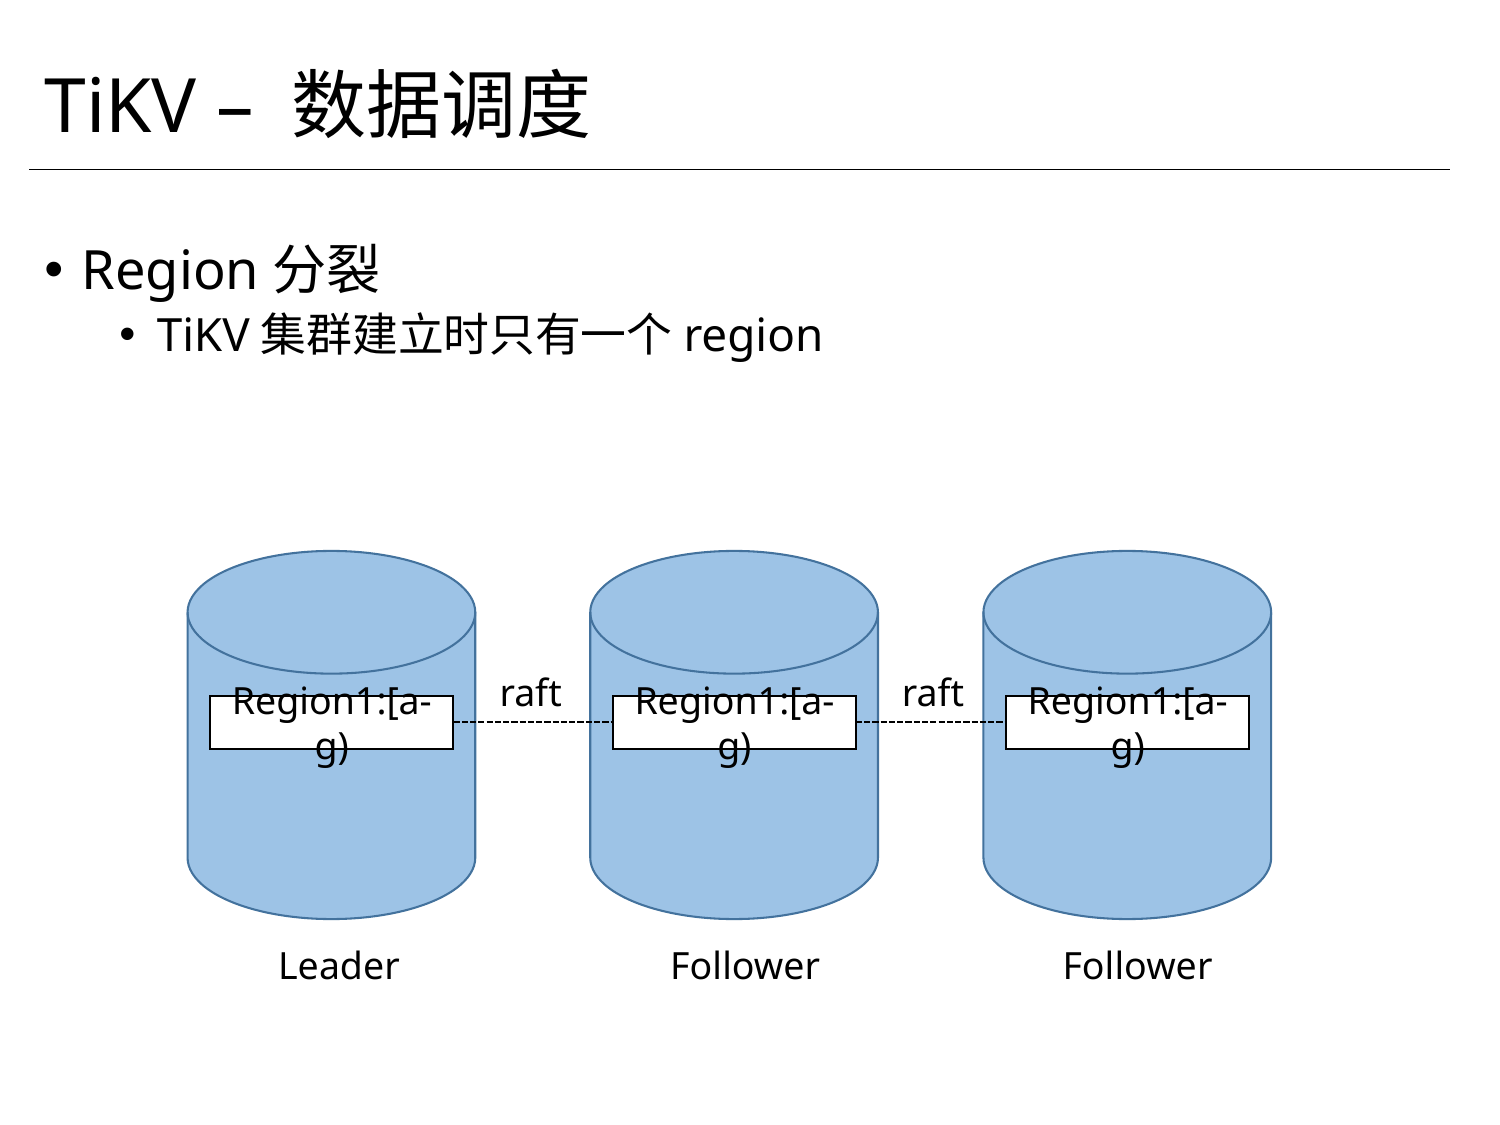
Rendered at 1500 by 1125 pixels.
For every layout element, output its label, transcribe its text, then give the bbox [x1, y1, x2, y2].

text_box Region1:[a-g) [612, 695, 857, 750]
title TiKV – 数据调度 [29, 0, 1324, 218]
text_box [186, 549, 477, 921]
text_box Region1:[a-g) [209, 695, 454, 750]
text_box raft [484, 661, 593, 722]
text_box Follower [1047, 934, 1324, 994]
text_box [589, 549, 880, 722]
text_box raft [887, 661, 995, 722]
text_box Region1:[a-g) [1005, 695, 1250, 750]
text_box [982, 549, 1273, 921]
list Region分裂 TiKV集群建立时只有一个region [29, 235, 1454, 452]
text_box Leader [263, 934, 539, 994]
text_box Follower [655, 934, 931, 994]
text_box [589, 723, 880, 921]
